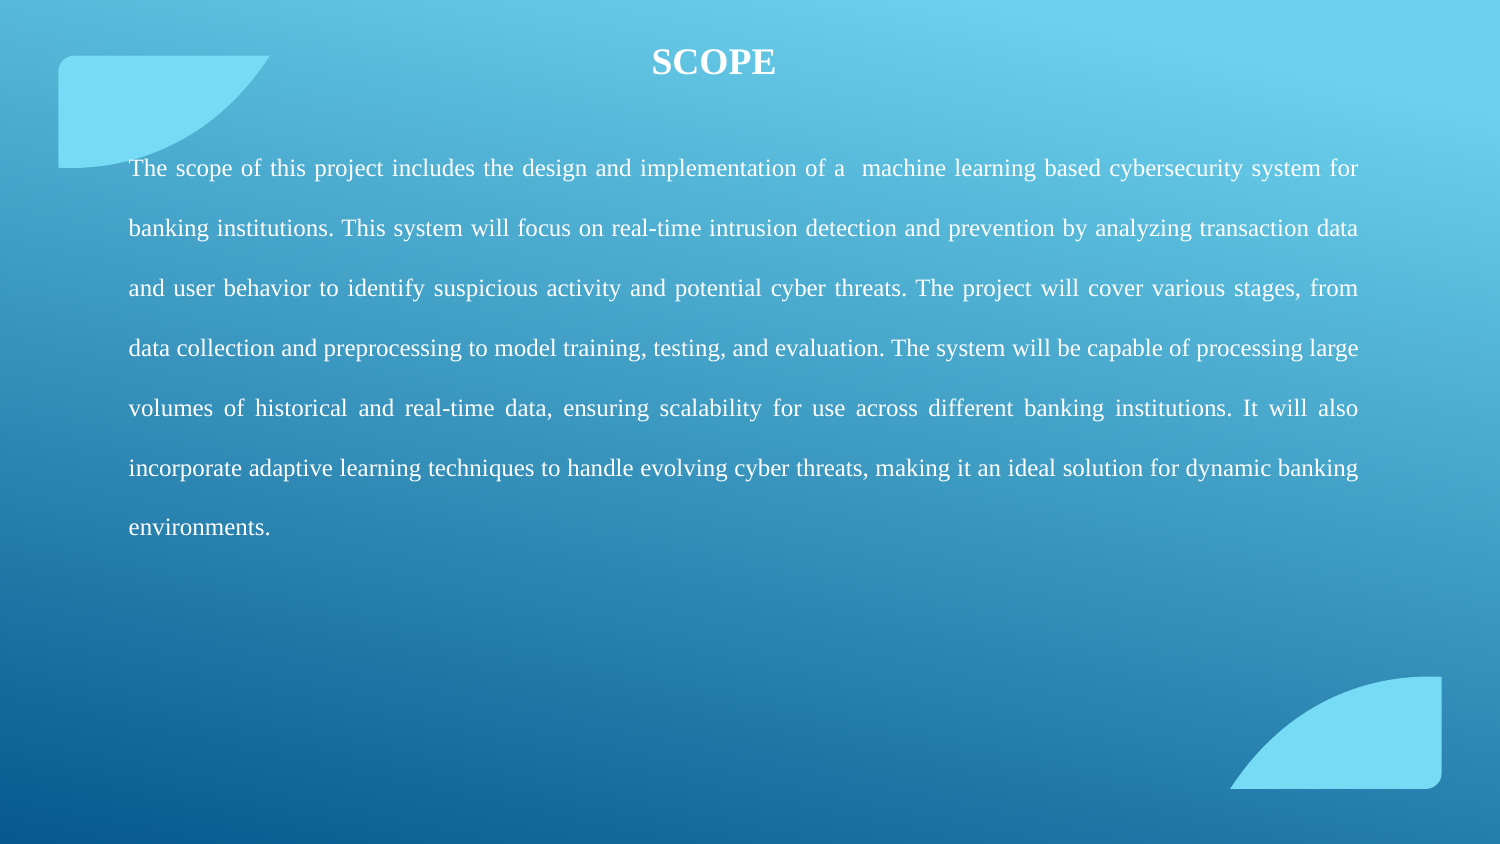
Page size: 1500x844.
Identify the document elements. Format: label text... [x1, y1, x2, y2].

text_box [58, 55, 270, 169]
text_box The scope of this project includes the design and implementation of a machine learning based cybersecurity system for banking institutions. This system will focus on real-time intrusion detection and prevention by analyzing transaction data and user behavior to identify suspicious activity and potential cyber threats. The project will cover various stages, from data collection and preprocessing to model training, testing, and evaluation. The system will be capable of processing large volumes of historical and real-time data, ensuring scalability for use across different banking institutions. It will also incorporate adaptive learning techniques to handle evolving cyber threats, making it an ideal solution for dynamic banking environments. [113, 114, 1375, 549]
title Scope [431, 0, 997, 97]
text_box [1230, 676, 1442, 789]
